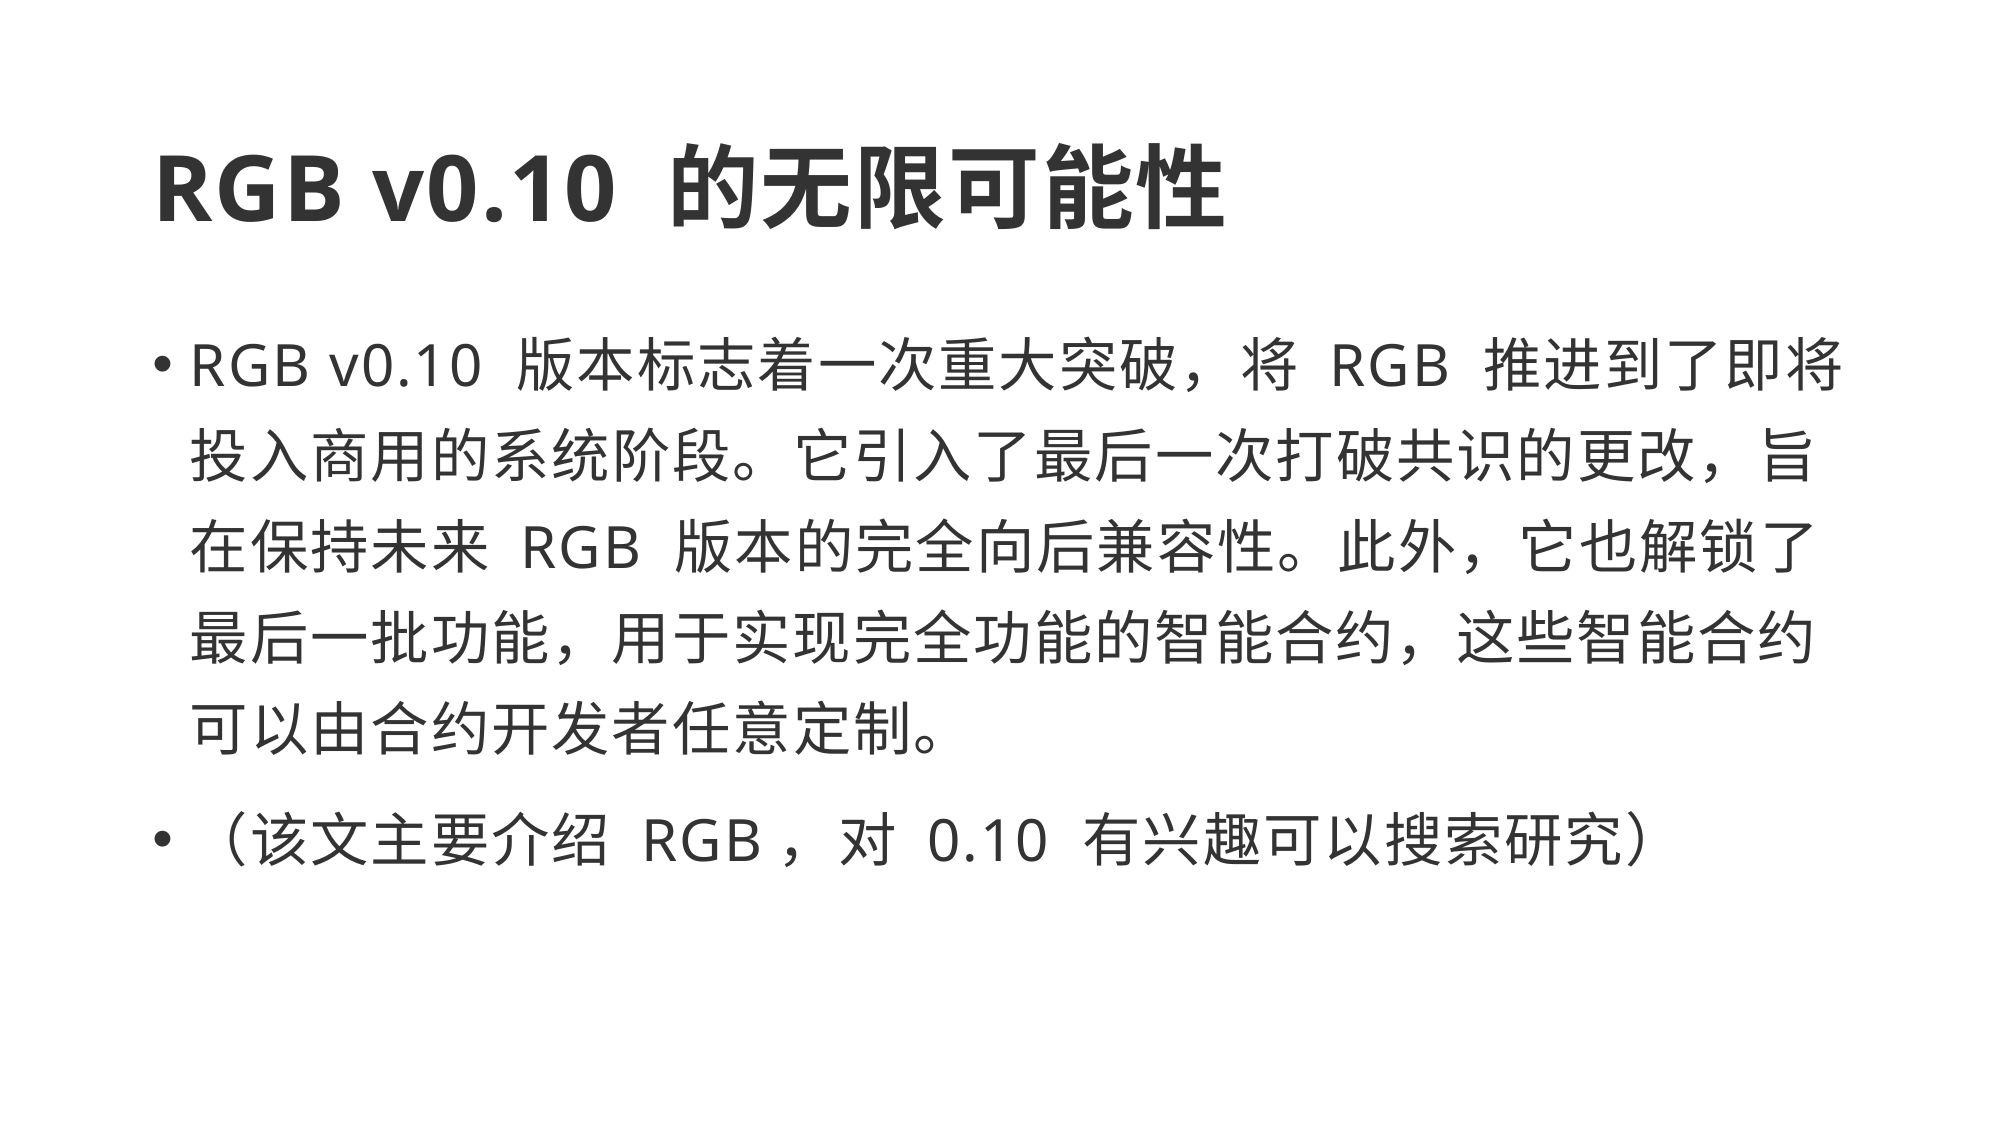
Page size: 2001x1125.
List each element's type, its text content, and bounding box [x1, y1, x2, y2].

title RGB v0.10 的无限可能性 [137, 59, 1863, 278]
list RGB v0.10 版本标志着一次重大突破，将 RGB 推进到了即将投入商用的系统阶段。它引入了最后一次打破共识的更改，旨在保持未来 RGB 版本的完全向后兼容性。此外，它也解锁了最后一批功能，用于实现完全功能的智能合约，这些智能合约可以由合约开发者任意定制。 （该文主要介绍 RGB，对 0.10 有兴趣可以搜索研究） [137, 299, 1863, 1014]
